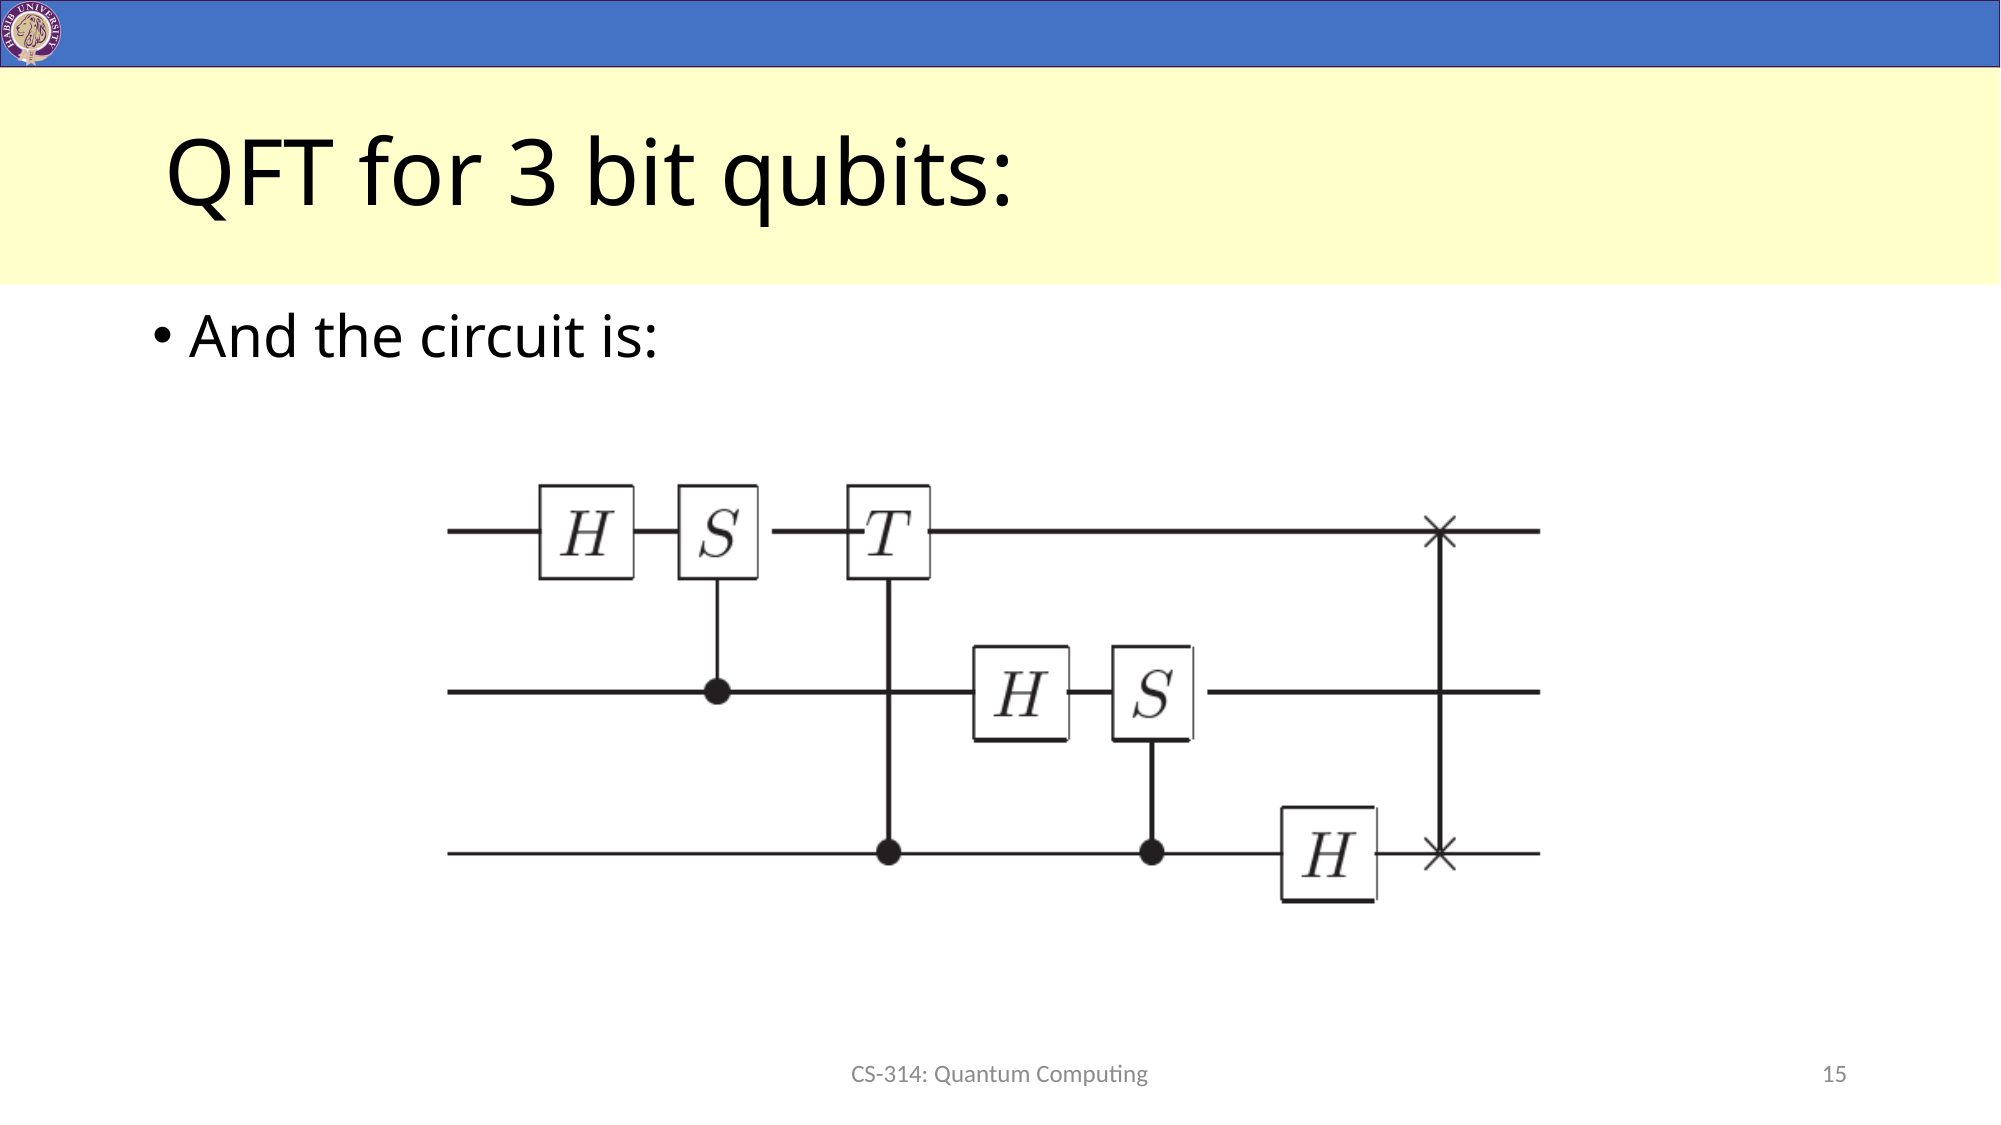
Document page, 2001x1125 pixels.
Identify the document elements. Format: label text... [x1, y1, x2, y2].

title QFT for 3 bit qubits: [0, 67, 2000, 285]
picture [418, 458, 1605, 922]
footer CS-314: Quantum Computing [662, 1042, 1338, 1103]
picture [1, 0, 62, 67]
list And the circuit is: [137, 299, 1863, 1014]
slide_number 15 [1412, 1042, 1863, 1103]
